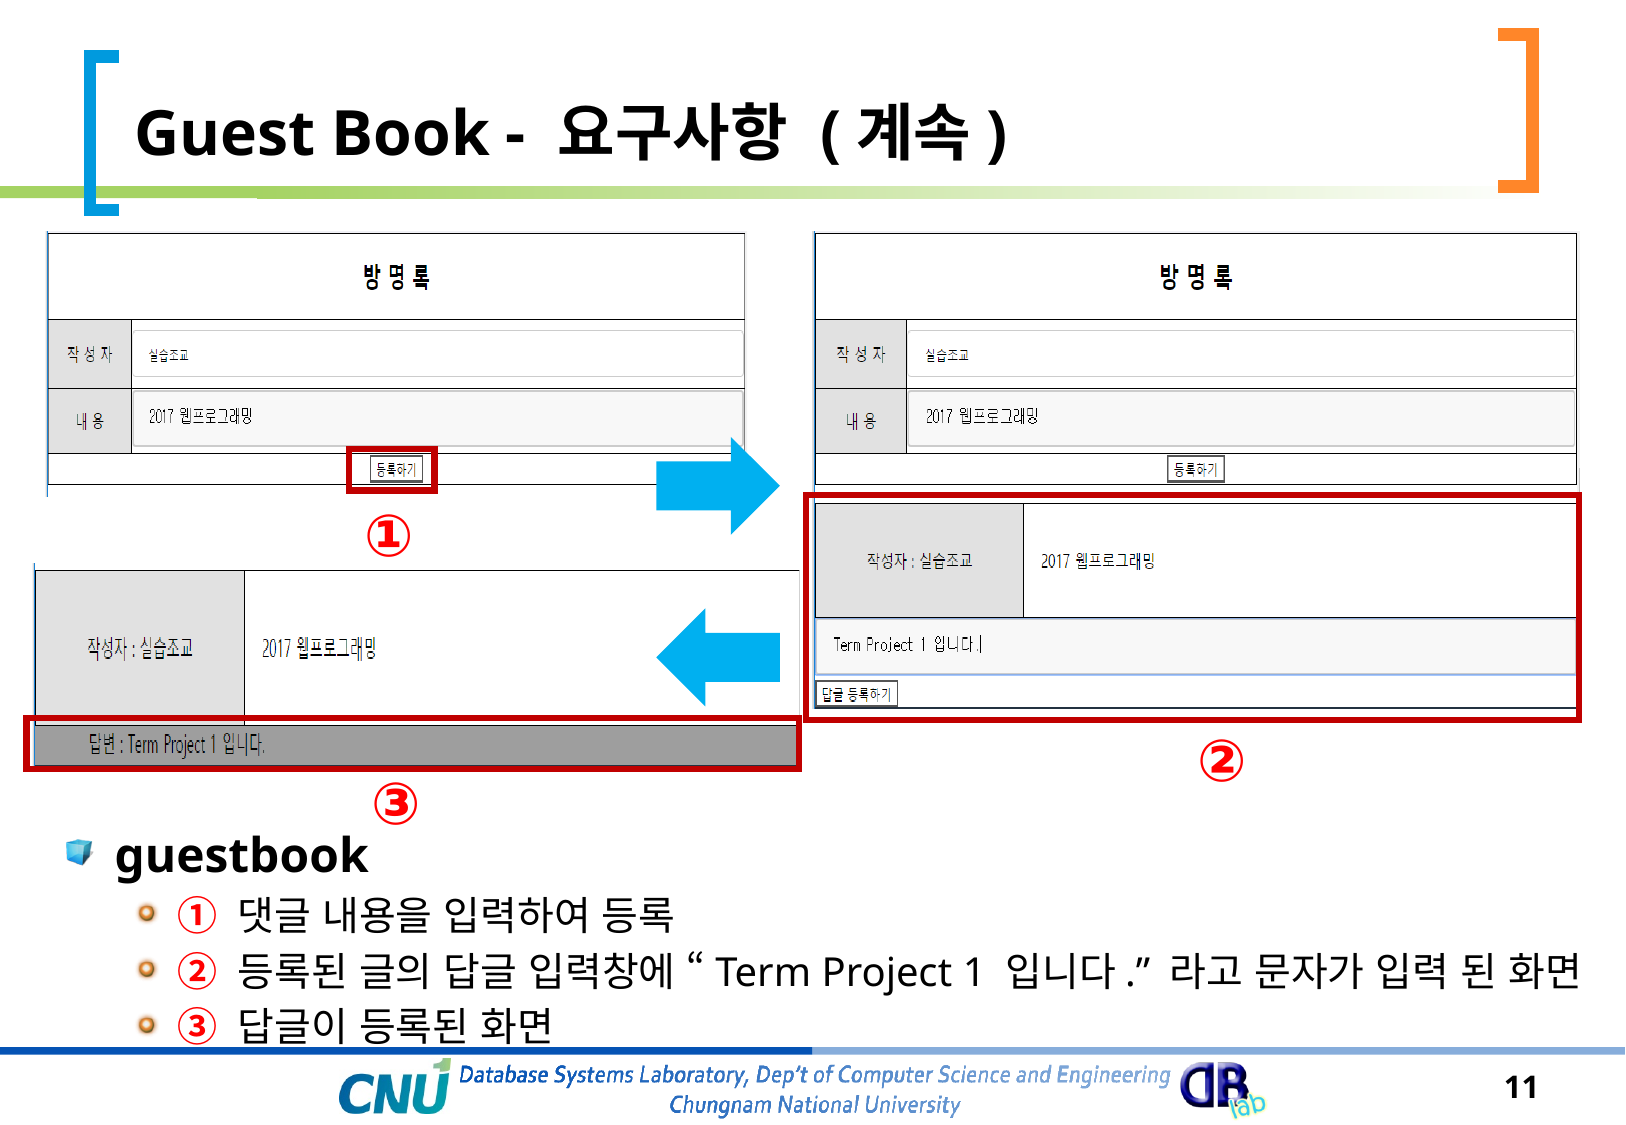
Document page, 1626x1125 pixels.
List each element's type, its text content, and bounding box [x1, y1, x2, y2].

list guestbook ① 댓글 내용을 입력하여 등록 ② 등록된 글의 답글 입력창에 “Term Project 1 입니다.” 라고 문자가 입력 된 화면 ③ 답글이 등록된 화면 [45, 749, 1625, 1059]
text_box [656, 456, 780, 535]
slide_number 11 [1332, 1059, 1555, 1119]
picture [132, 955, 160, 985]
text_box ① [349, 505, 434, 562]
picture [382, 1095, 398, 1114]
text_box ③ [356, 779, 436, 844]
picture [60, 835, 99, 871]
picture [812, 231, 1580, 709]
picture [132, 1011, 160, 1041]
text_box [806, 495, 1580, 720]
title Guest Book - 요구사항 (계속) [118, 5, 1498, 176]
picture [132, 899, 160, 929]
picture [45, 231, 748, 497]
picture [339, 1059, 1268, 1121]
picture [32, 563, 800, 770]
text_box ② [1182, 720, 1262, 801]
